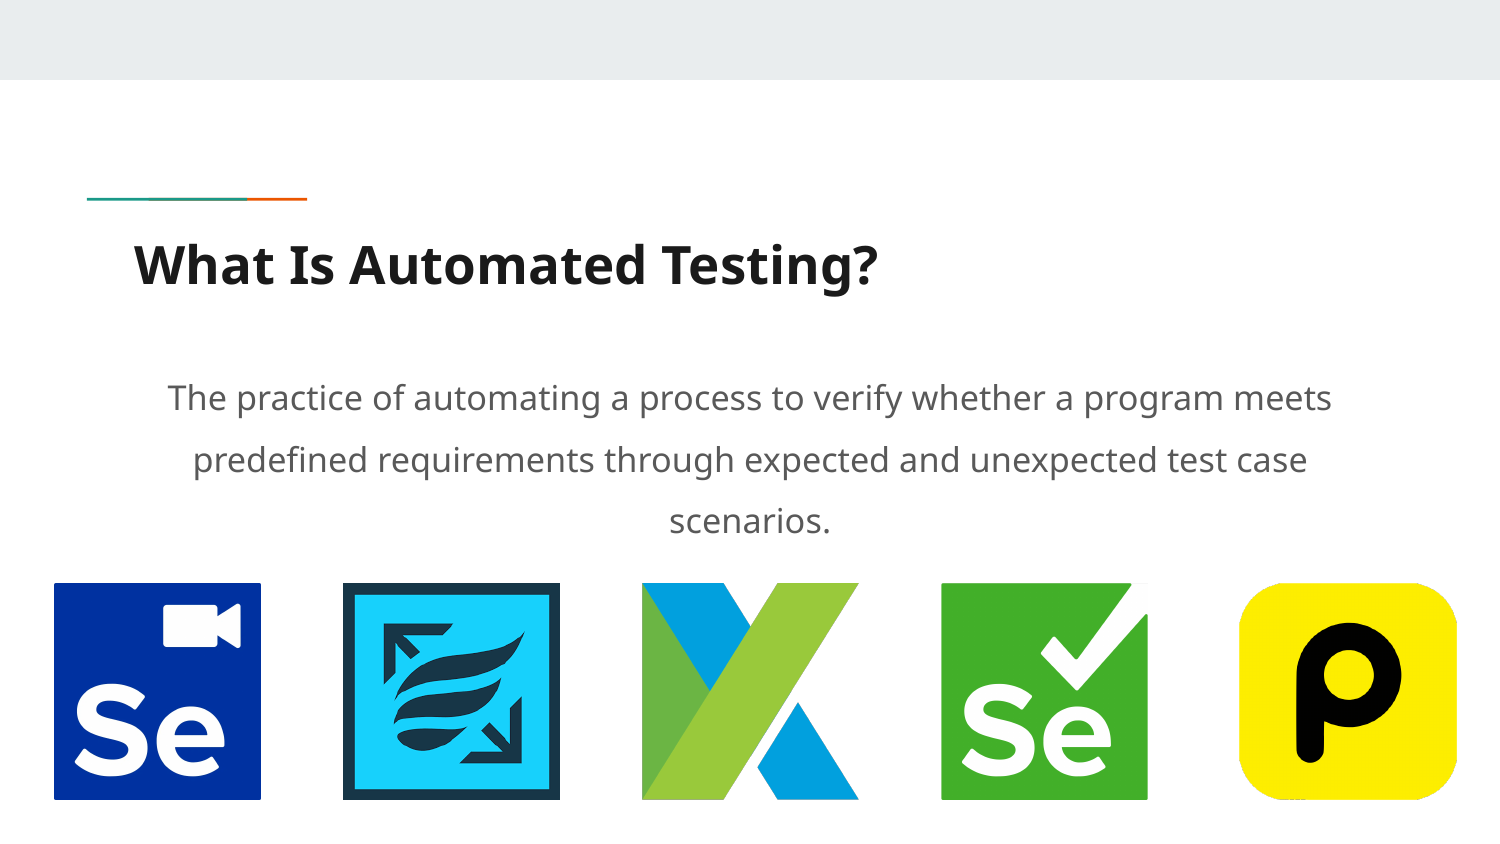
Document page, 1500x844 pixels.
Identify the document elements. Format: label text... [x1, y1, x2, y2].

picture [1239, 583, 1457, 801]
picture [940, 583, 1148, 800]
picture [342, 583, 560, 801]
list The practice of automating a process to verify whether a program meets predefined requirements through expected and unexpected test case scenarios. [119, 341, 1381, 558]
title What Is Automated Testing? [119, 216, 1381, 305]
picture [641, 583, 859, 801]
picture [53, 583, 261, 801]
